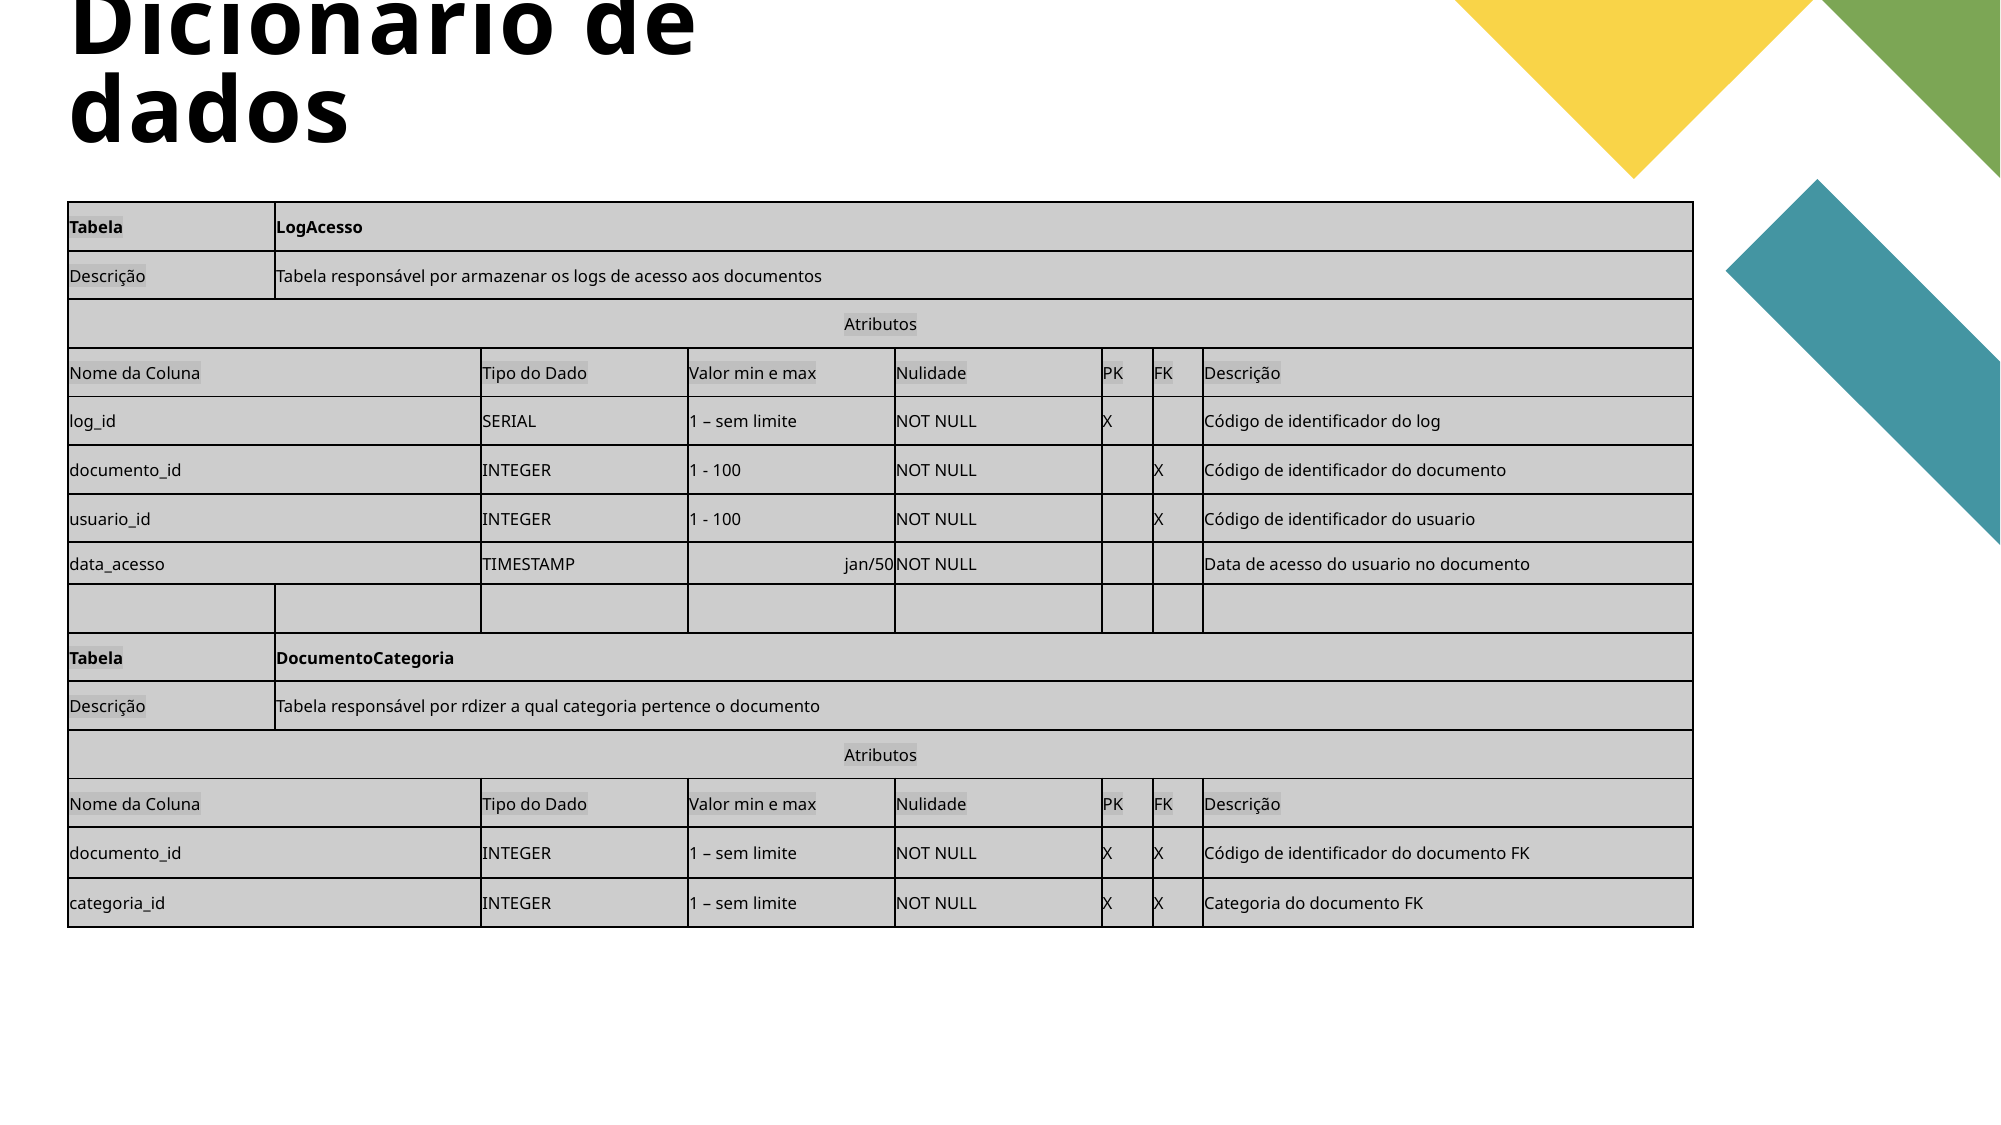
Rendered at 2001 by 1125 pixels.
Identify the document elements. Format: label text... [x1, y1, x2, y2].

table_cell 1 - 100 [689, 446, 894, 493]
table_cell 1 – sem limite [689, 397, 894, 444]
table_cell [1103, 495, 1152, 541]
table_cell Descrição [69, 682, 274, 729]
table_cell documento_id [69, 828, 480, 877]
table_cell 1 – sem limite [689, 879, 894, 926]
table_cell X [1154, 495, 1202, 541]
table_cell Nulidade [896, 349, 1101, 396]
table_cell PK [1103, 779, 1152, 826]
table_cell Tabela [69, 634, 274, 680]
table_cell Categoria do documento FK [1204, 879, 1692, 926]
table_cell [1154, 397, 1202, 444]
table_cell Nome da Coluna [69, 349, 480, 396]
table_cell Tipo do Dado [482, 779, 687, 826]
table_cell jan/50 [689, 543, 894, 583]
table_cell NOT NULL [896, 543, 1101, 583]
table_cell Tabela responsável por rdizer a qual categoria pertence o documento [276, 682, 1692, 729]
table_cell [1204, 585, 1692, 632]
table_cell [1103, 543, 1152, 583]
table_cell [1154, 543, 1202, 583]
table_cell Código de identificador do log [1204, 397, 1692, 444]
table_cell Atributos [69, 731, 1692, 778]
table_cell NOT NULL [896, 397, 1101, 444]
table_cell INTEGER [482, 828, 687, 877]
table_cell [1103, 446, 1152, 493]
table_cell [276, 585, 480, 632]
table_cell data_acesso [69, 543, 480, 583]
table_cell [896, 585, 1101, 632]
table_cell [482, 585, 687, 632]
table_cell INTEGER [482, 495, 687, 541]
table_cell TIMESTAMP [482, 543, 687, 583]
table_cell NOT NULL [896, 446, 1101, 493]
table_cell Atributos [69, 300, 1692, 347]
table_cell [1154, 585, 1202, 632]
table_cell Código de identificador do usuario [1204, 495, 1692, 541]
title Dicionário de dados [68, 71, 926, 161]
table_cell Tipo do Dado [482, 349, 687, 396]
table_cell [689, 585, 894, 632]
table_cell documento_id [69, 446, 480, 493]
table_cell Nulidade [896, 779, 1101, 826]
table_cell usuario_id [69, 495, 480, 541]
table_cell NOT NULL [896, 828, 1101, 877]
table_cell NOT NULL [896, 879, 1101, 926]
table_cell X [1154, 879, 1202, 926]
table_cell Código de identificador do documento FK [1204, 828, 1692, 877]
table_cell INTEGER [482, 446, 687, 493]
table_cell X [1154, 446, 1202, 493]
table_cell X [1103, 397, 1152, 444]
table_cell categoria_id [69, 879, 480, 926]
table_cell Data de acesso do usuario no documento [1204, 543, 1692, 583]
table_cell Valor min e max [689, 779, 894, 826]
table_cell FK [1154, 349, 1202, 396]
table_cell X [1103, 828, 1152, 877]
table_cell Descrição [1204, 779, 1692, 826]
table_header Tabela [69, 203, 274, 250]
table_header LogAcesso [276, 203, 1692, 250]
table_cell Código de identificador do documento [1204, 446, 1692, 493]
table_cell 1 - 100 [689, 495, 894, 541]
table_cell [1103, 585, 1152, 632]
table_cell NOT NULL [896, 495, 1101, 541]
table_cell PK [1103, 349, 1152, 396]
table_cell X [1103, 879, 1152, 926]
table_cell Descrição [69, 252, 274, 298]
table_cell DocumentoCategoria [276, 634, 1692, 680]
table_cell INTEGER [482, 879, 687, 926]
table_cell Descrição [1204, 349, 1692, 396]
table_cell X [1154, 828, 1202, 877]
table_cell log_id [69, 397, 480, 444]
table_cell FK [1154, 779, 1202, 826]
table_cell Valor min e max [689, 349, 894, 396]
table_cell SERIAL [482, 397, 687, 444]
table_cell 1 – sem limite [689, 828, 894, 877]
table_cell Nome da Coluna [69, 779, 480, 826]
table_cell [69, 585, 274, 632]
table_cell Tabela responsável por armazenar os logs de acesso aos documentos [276, 252, 1692, 298]
